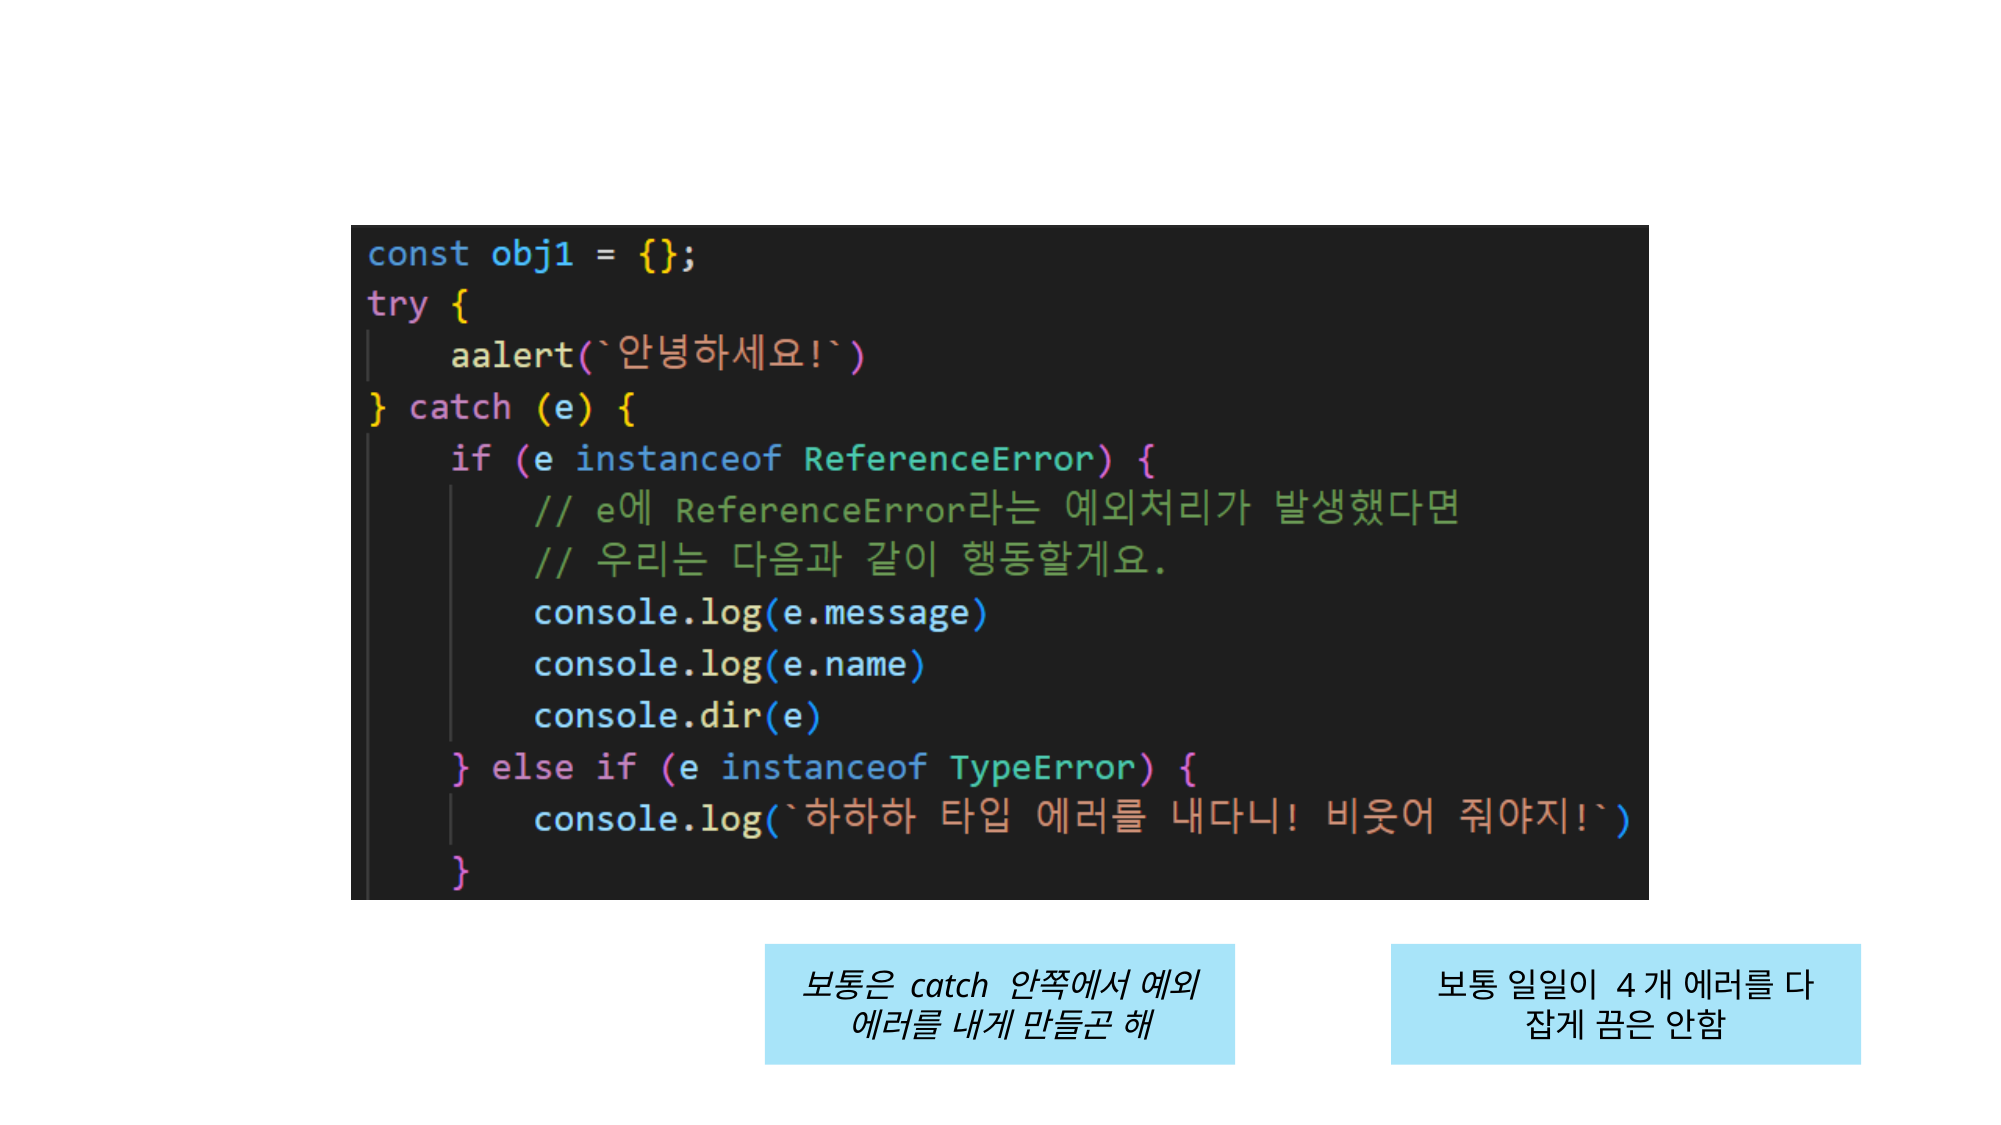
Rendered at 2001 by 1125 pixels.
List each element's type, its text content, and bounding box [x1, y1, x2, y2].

text_box 보통 일일이 4개 에러를 다 잡게 끔은 안함 [1390, 943, 1862, 1066]
text_box 보통은 catch 안쪽에서 예외 에러를 내게 만들곤 해 [764, 943, 1236, 1066]
picture [351, 225, 1649, 900]
